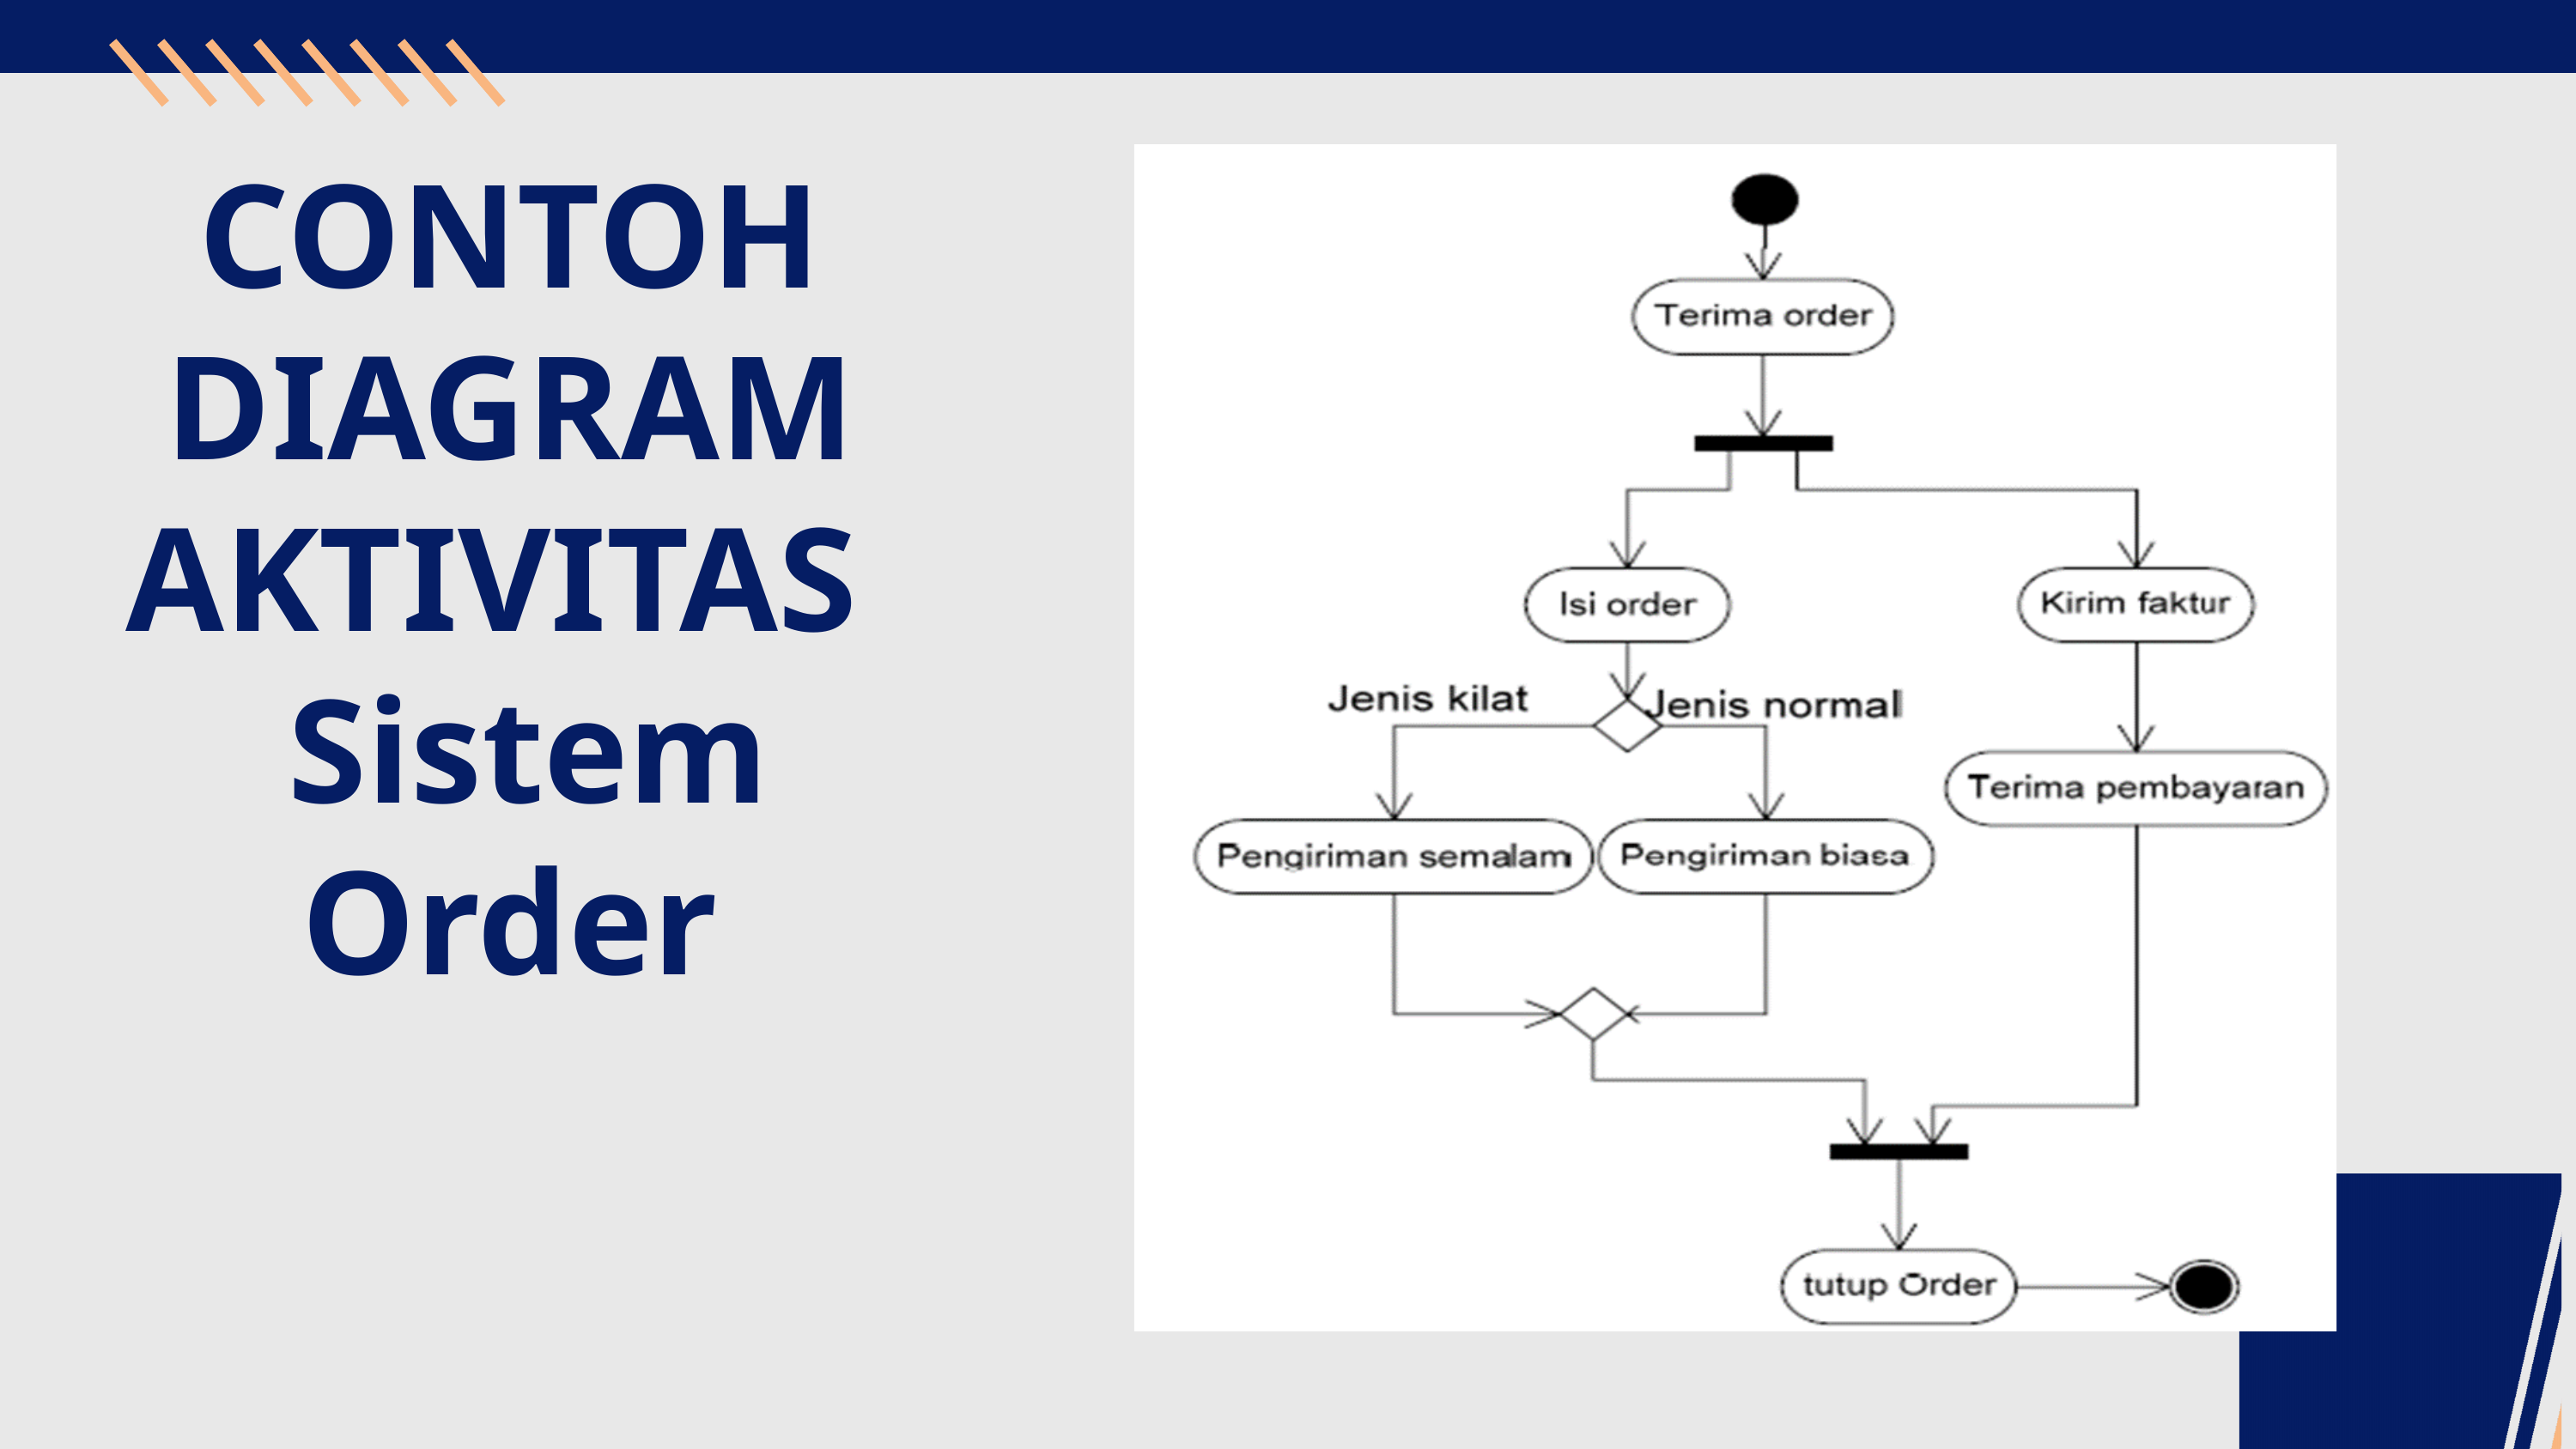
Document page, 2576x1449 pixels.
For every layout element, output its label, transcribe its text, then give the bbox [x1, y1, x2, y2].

text_box [2239, 1173, 2562, 1449]
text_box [0, 0, 2576, 74]
text_box [1133, 144, 2337, 1332]
text_box CONTOH DIAGRAM AKTIVITAS Sistem Order [30, 144, 991, 1003]
